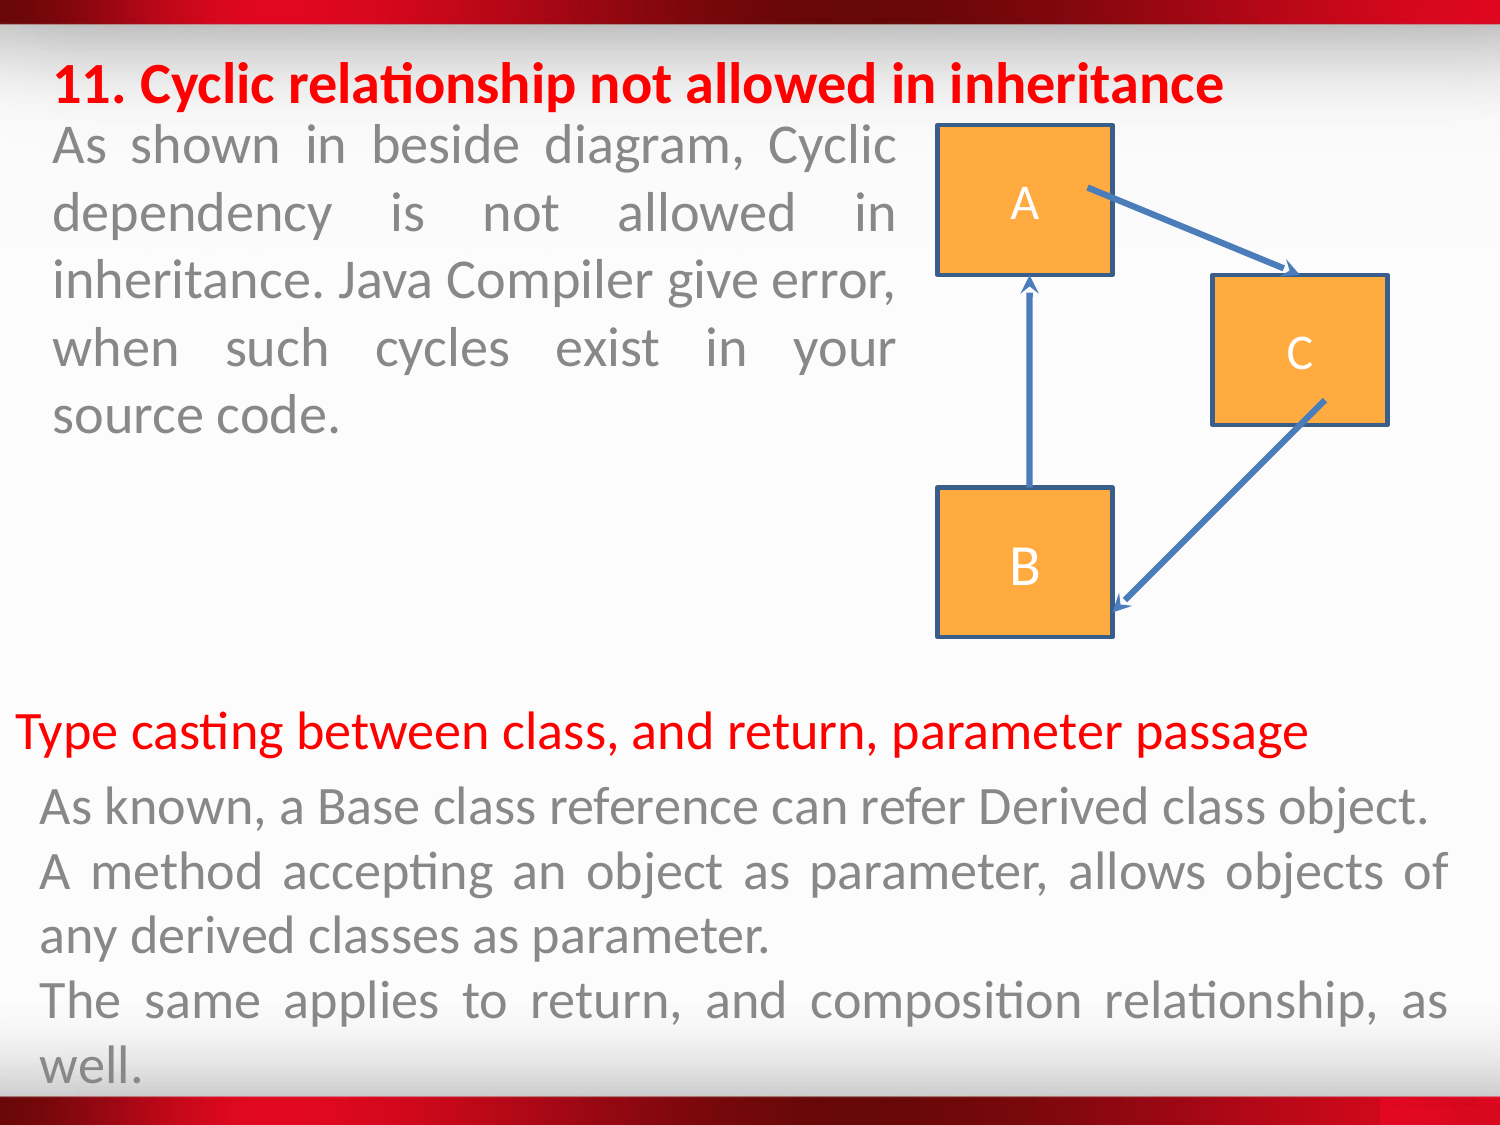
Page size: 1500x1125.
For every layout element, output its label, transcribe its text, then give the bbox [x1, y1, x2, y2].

text_box C [1212, 274, 1388, 425]
picture [0, 0, 1500, 1125]
text_box Type casting between class, and return, parameter passage [0, 687, 1429, 748]
text_box B [937, 487, 1113, 638]
text_box 11. Cyclic relationship not allowed in inheritance [37, 37, 1338, 98]
text_box As known, a Base class reference can refer Derived class object. A method accepting an object as parameter, allows objects of any derived classes as parameter. The same applies to return, and composition relationship, as well. [24, 762, 1467, 1076]
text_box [1087, 187, 1301, 276]
text_box As shown in beside diagram, Cyclic dependency is not allowed in inheritance. Java Compiler give error, when such cycles exist in your source code. [37, 99, 913, 526]
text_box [1112, 399, 1326, 613]
text_box A [937, 124, 1113, 275]
